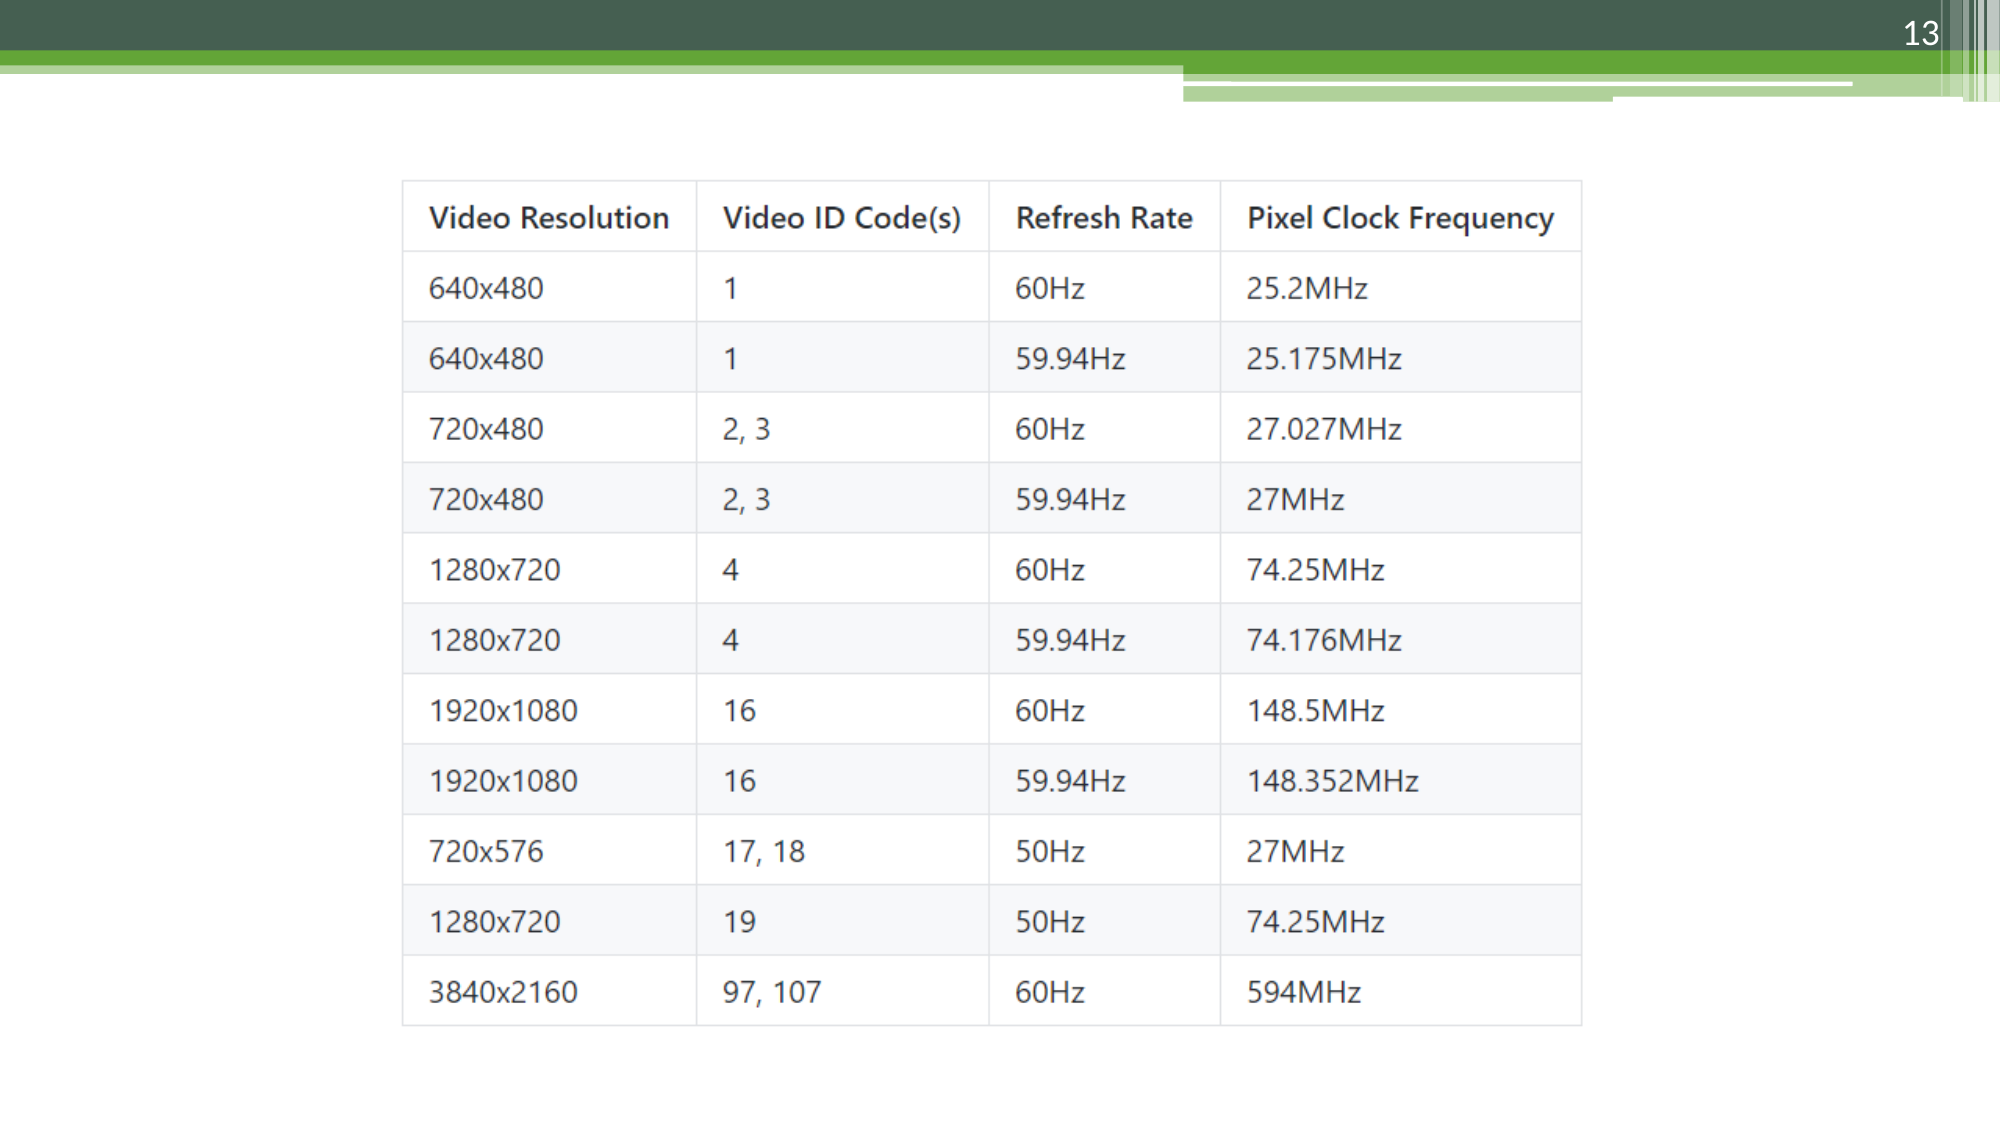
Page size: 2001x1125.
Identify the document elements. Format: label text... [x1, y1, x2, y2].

picture [399, 174, 1600, 1039]
slide_number 13 [1788, 0, 1955, 61]
